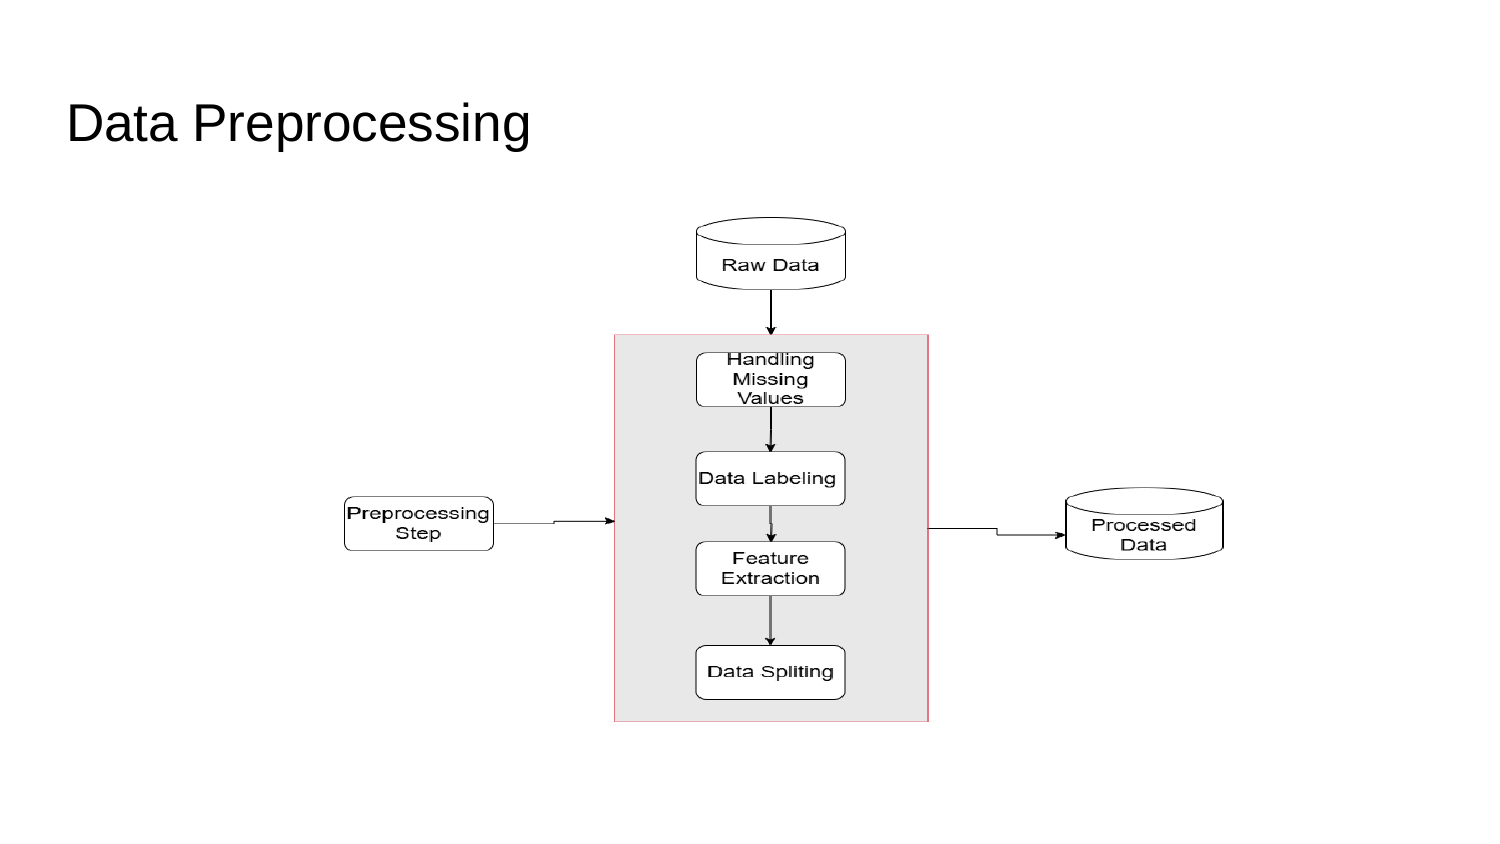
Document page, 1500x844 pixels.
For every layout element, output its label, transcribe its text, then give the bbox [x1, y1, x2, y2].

title Data Preprocessing [51, 72, 1449, 167]
picture [344, 217, 1225, 722]
